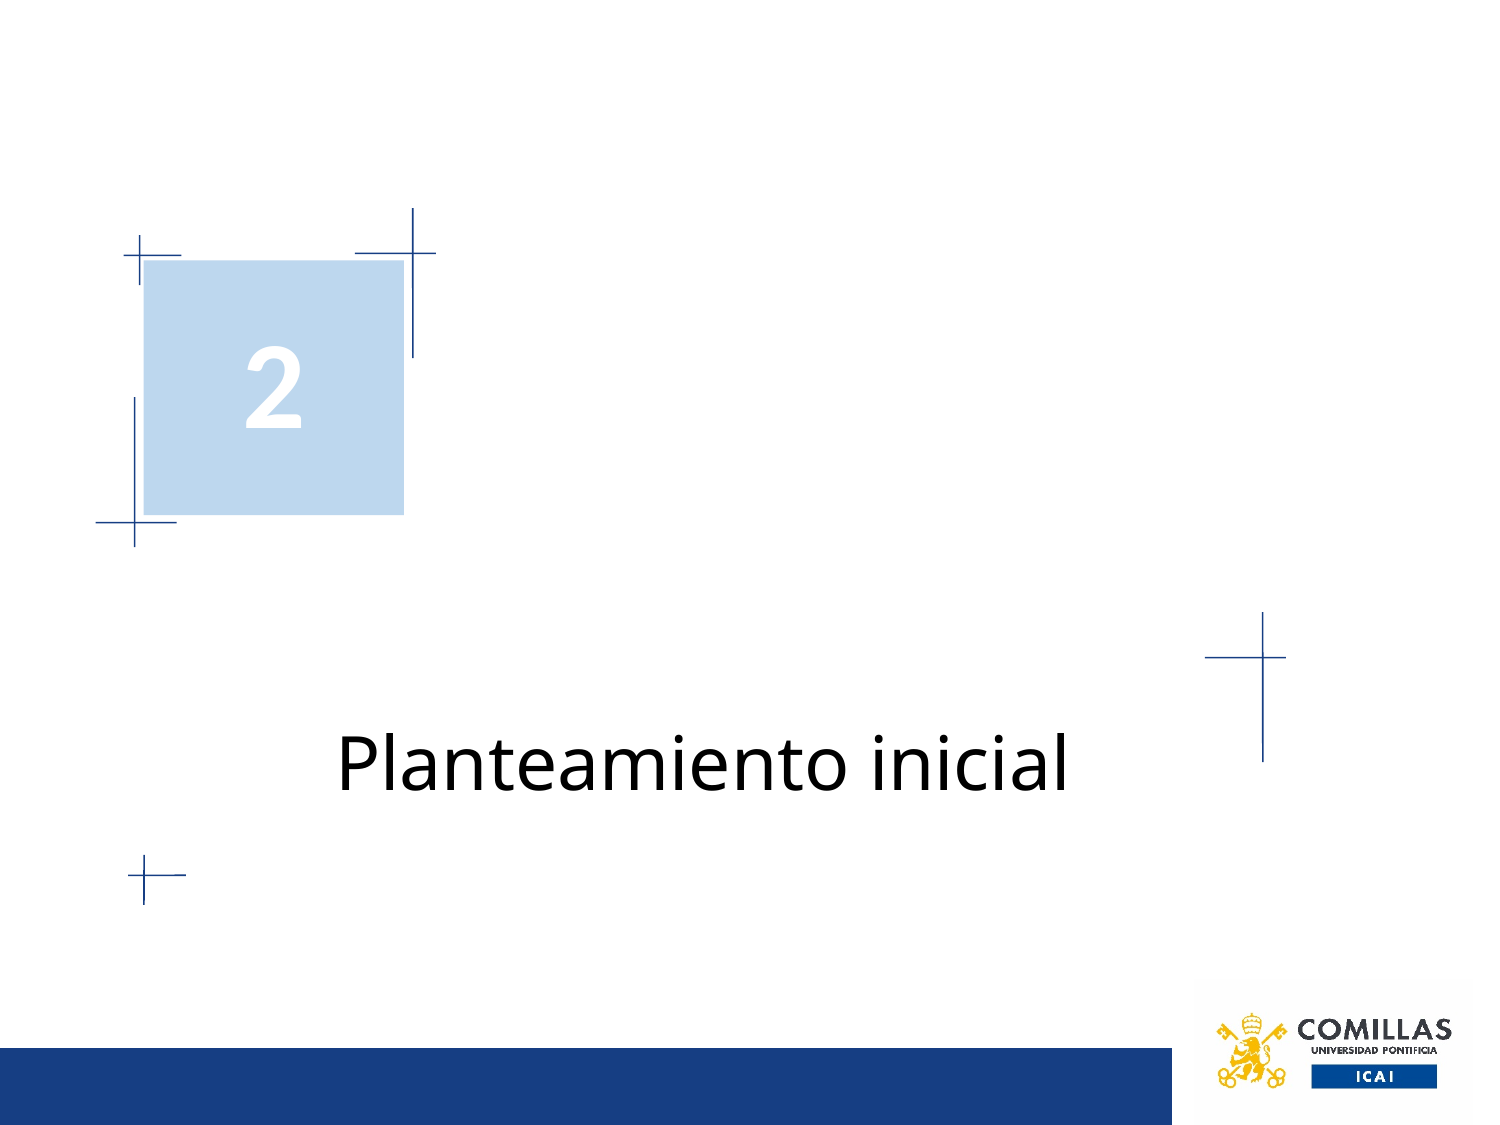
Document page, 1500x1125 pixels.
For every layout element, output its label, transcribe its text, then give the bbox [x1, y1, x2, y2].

picture [1194, 979, 1473, 1125]
title 2 [143, 260, 405, 516]
subtitle Planteamiento inicial [143, 658, 1263, 875]
